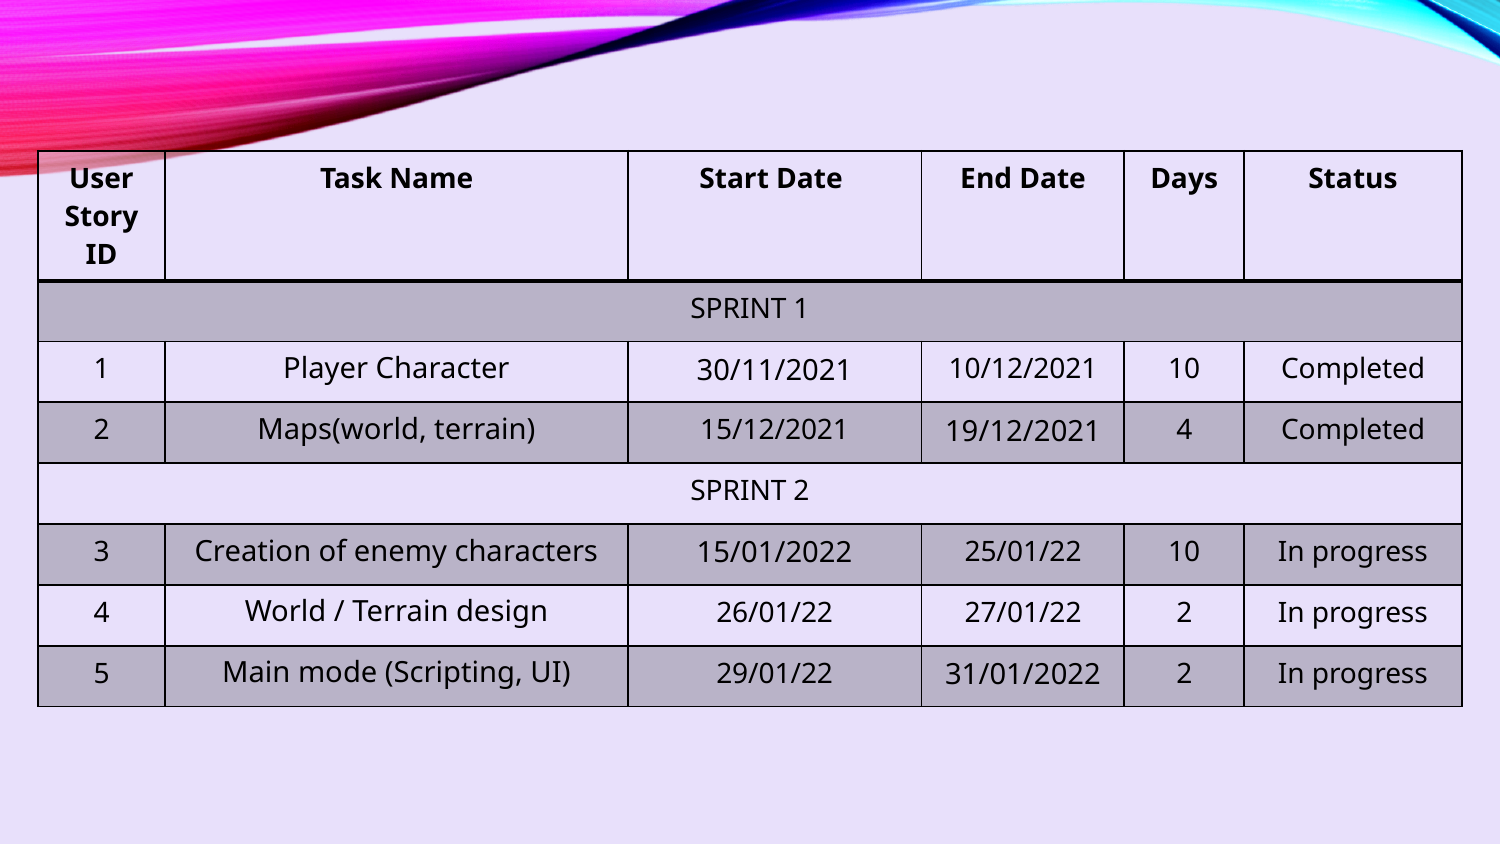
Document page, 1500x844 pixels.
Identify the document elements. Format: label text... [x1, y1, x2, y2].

picture [0, 0, 1500, 178]
table_cell 15/12/2021 [629, 403, 921, 462]
table_cell 31/01/2022 [922, 647, 1123, 706]
table_cell 10 [1125, 525, 1243, 584]
table_cell 2 [1125, 586, 1243, 645]
table_cell 5 [39, 647, 164, 706]
table_cell Completed [1245, 403, 1461, 462]
table_cell Maps(world, terrain) [166, 403, 627, 462]
table_header Task Name [166, 152, 627, 279]
table_cell 25/01/22 [922, 525, 1123, 584]
table_cell 4 [1125, 403, 1243, 462]
table_header User Story ID [39, 152, 164, 279]
table_cell Player Character [166, 342, 627, 401]
table_cell 2 [1125, 647, 1243, 706]
table_cell Main mode (Scripting, UI) [166, 647, 627, 706]
table_cell In progress [1245, 586, 1461, 645]
table_header Days [1125, 152, 1243, 279]
table_cell World / Terrain design [166, 586, 627, 645]
table_cell 19/12/2021 [922, 403, 1123, 462]
table_cell In progress [1245, 647, 1461, 706]
table_cell SPRINT 1 [39, 283, 1461, 341]
table_header Status [1245, 152, 1461, 279]
table_cell Creation of enemy characters [166, 525, 627, 584]
table_cell 10 [1125, 342, 1243, 401]
table_cell 26/01/22 [629, 586, 921, 645]
table_cell SPRINT 2 [39, 464, 1461, 523]
table_header End Date [922, 152, 1123, 279]
table_cell 30/11/2021 [629, 342, 921, 401]
table_cell 10/12/2021 [922, 342, 1123, 401]
table_cell 4 [39, 586, 164, 645]
table_header Start Date [629, 152, 921, 279]
table_cell In progress [1245, 525, 1461, 584]
table_cell 1 [39, 342, 164, 401]
table_cell 3 [39, 525, 164, 584]
table_cell 29/01/22 [629, 647, 921, 706]
table_cell 2 [39, 403, 164, 462]
table_cell 15/01/2022 [629, 525, 921, 584]
table_cell Completed [1245, 342, 1461, 401]
table_cell 27/01/22 [922, 586, 1123, 645]
